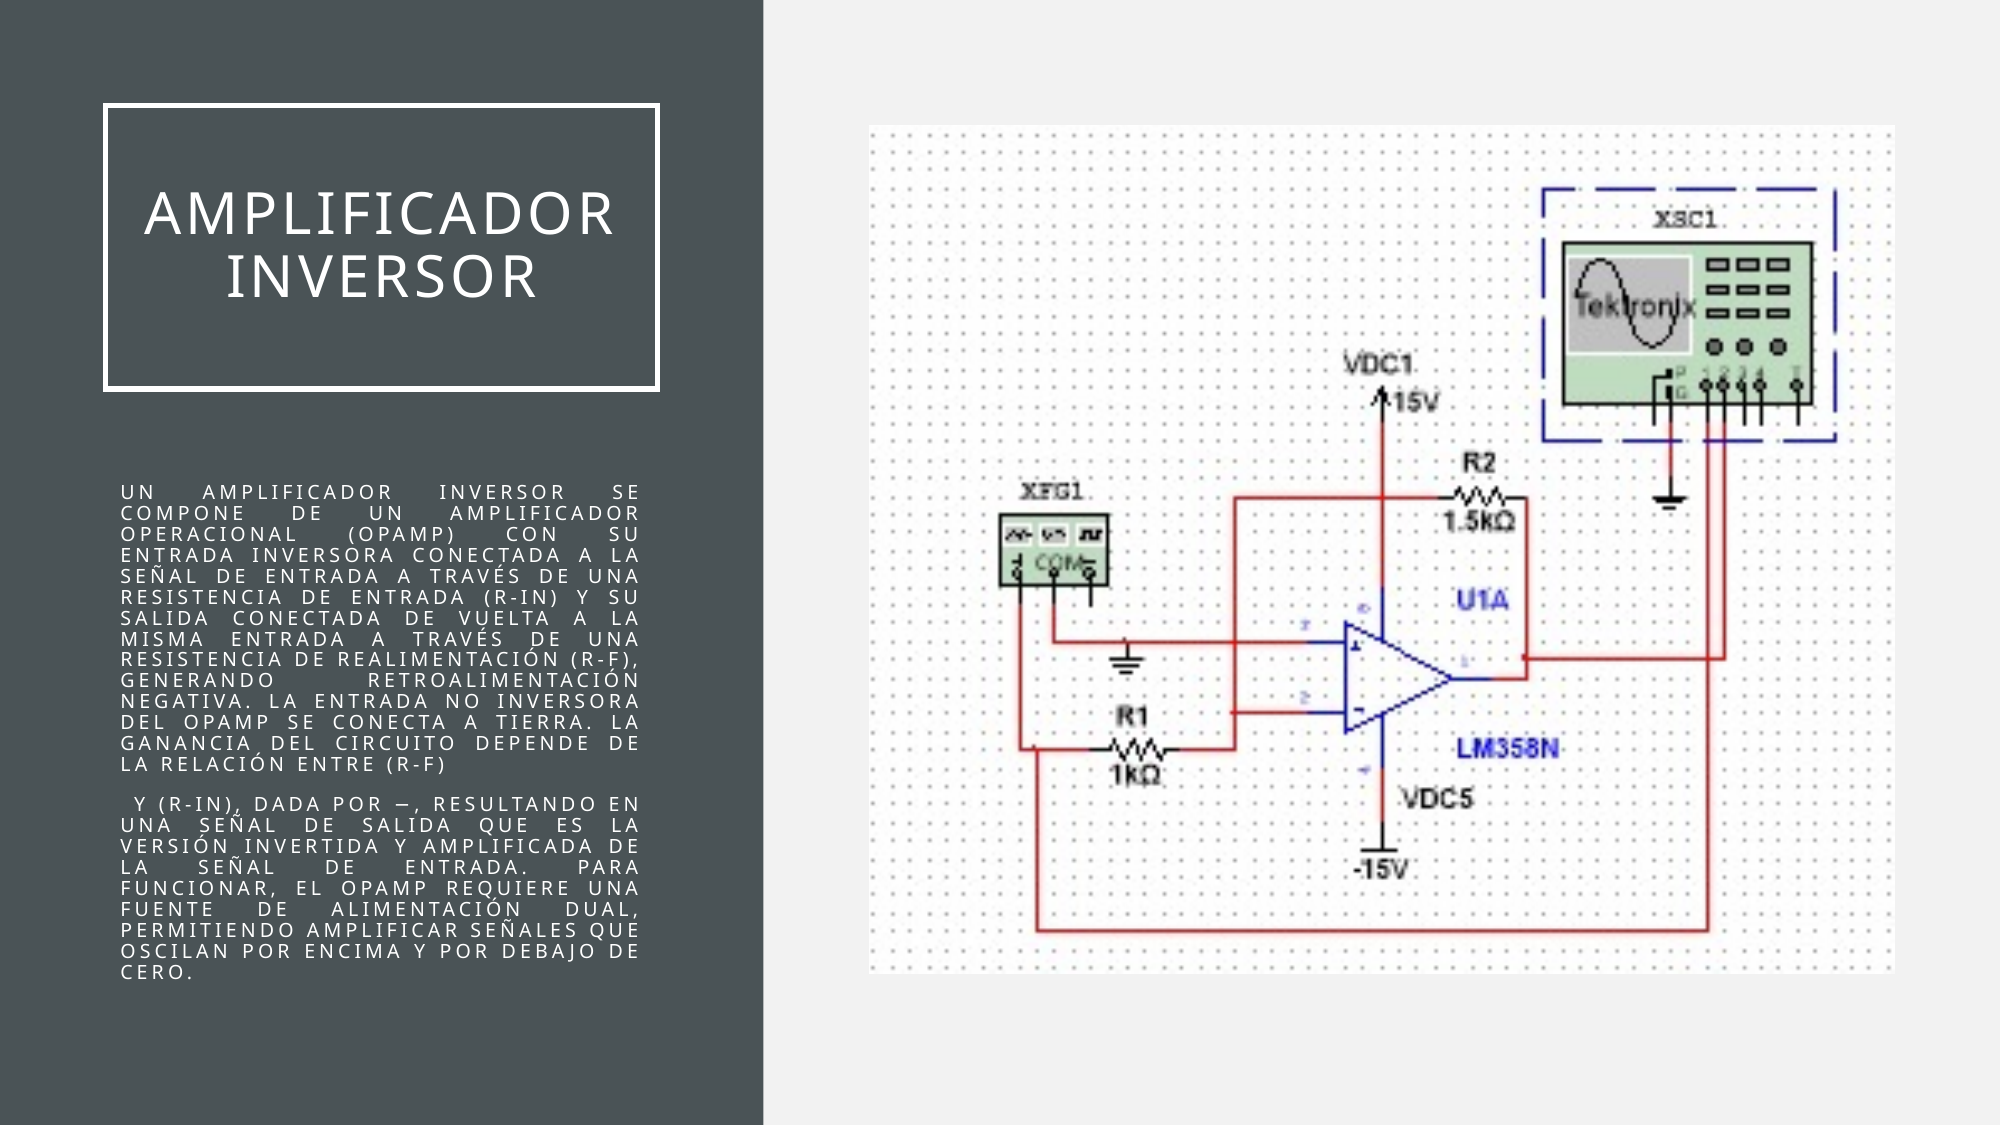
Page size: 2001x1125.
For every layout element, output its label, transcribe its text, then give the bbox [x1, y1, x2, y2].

text_box [0, 0, 764, 1125]
text_box [764, 0, 2000, 1125]
title Amplificador Inversor [103, 103, 660, 392]
picture [869, 125, 1895, 974]
